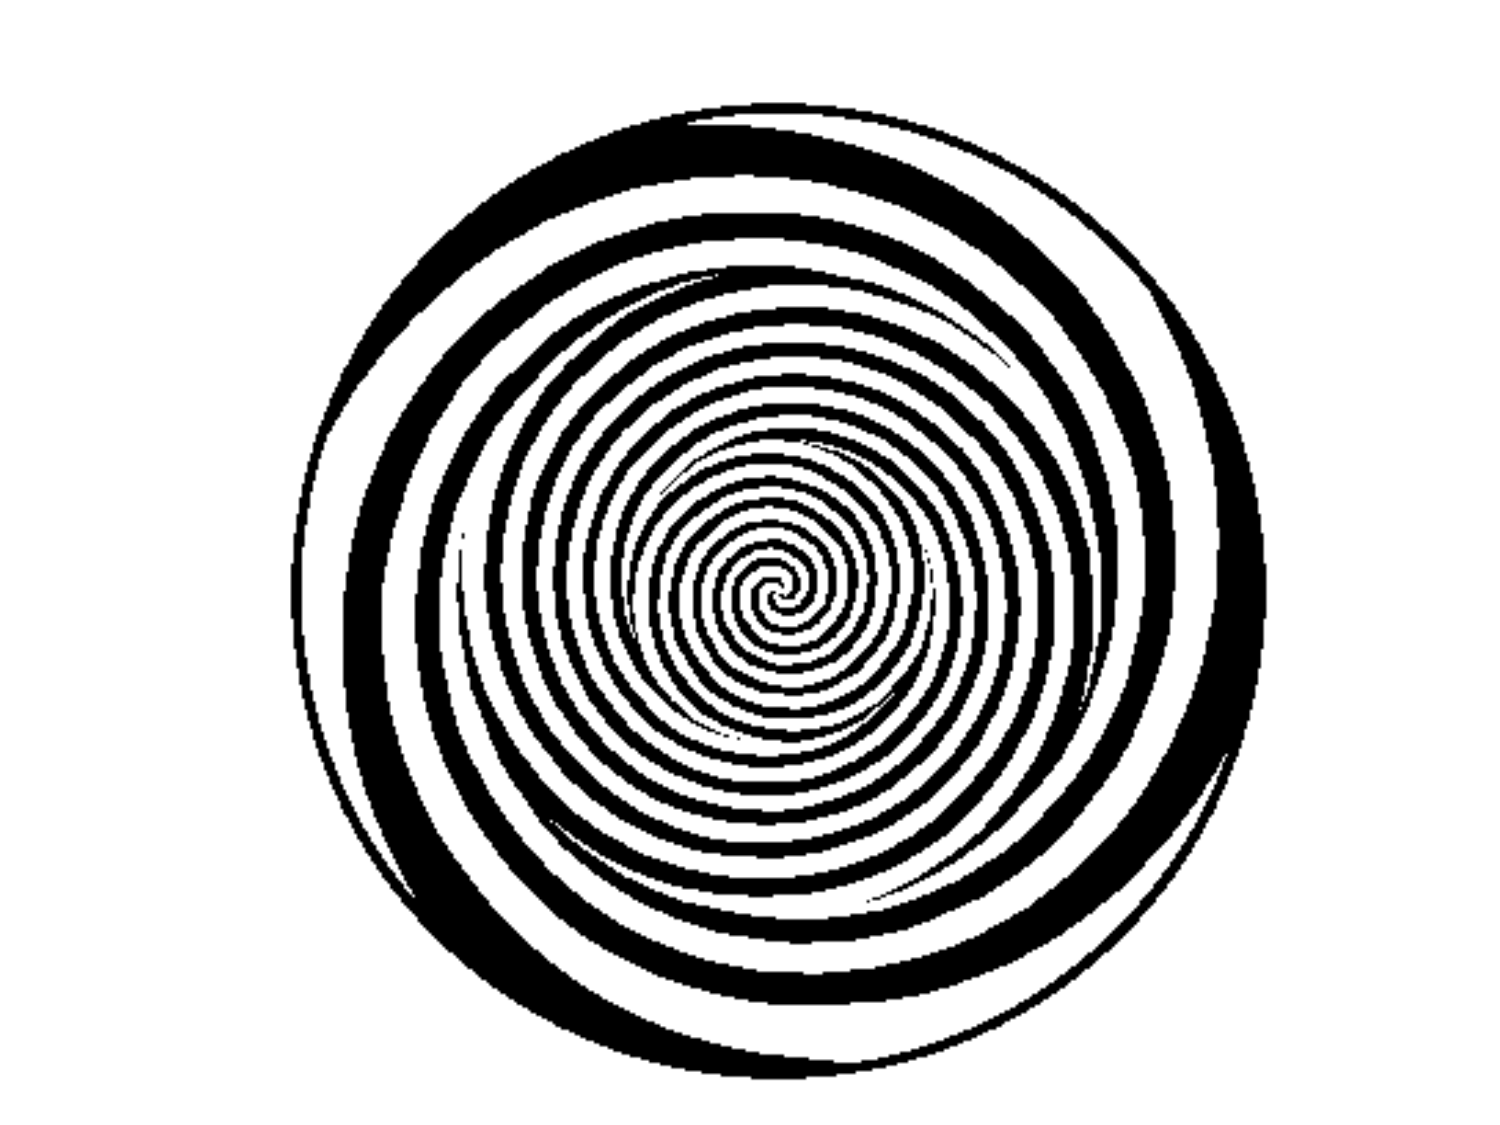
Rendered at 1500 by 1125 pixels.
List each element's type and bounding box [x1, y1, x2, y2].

picture [288, 101, 1270, 1083]
